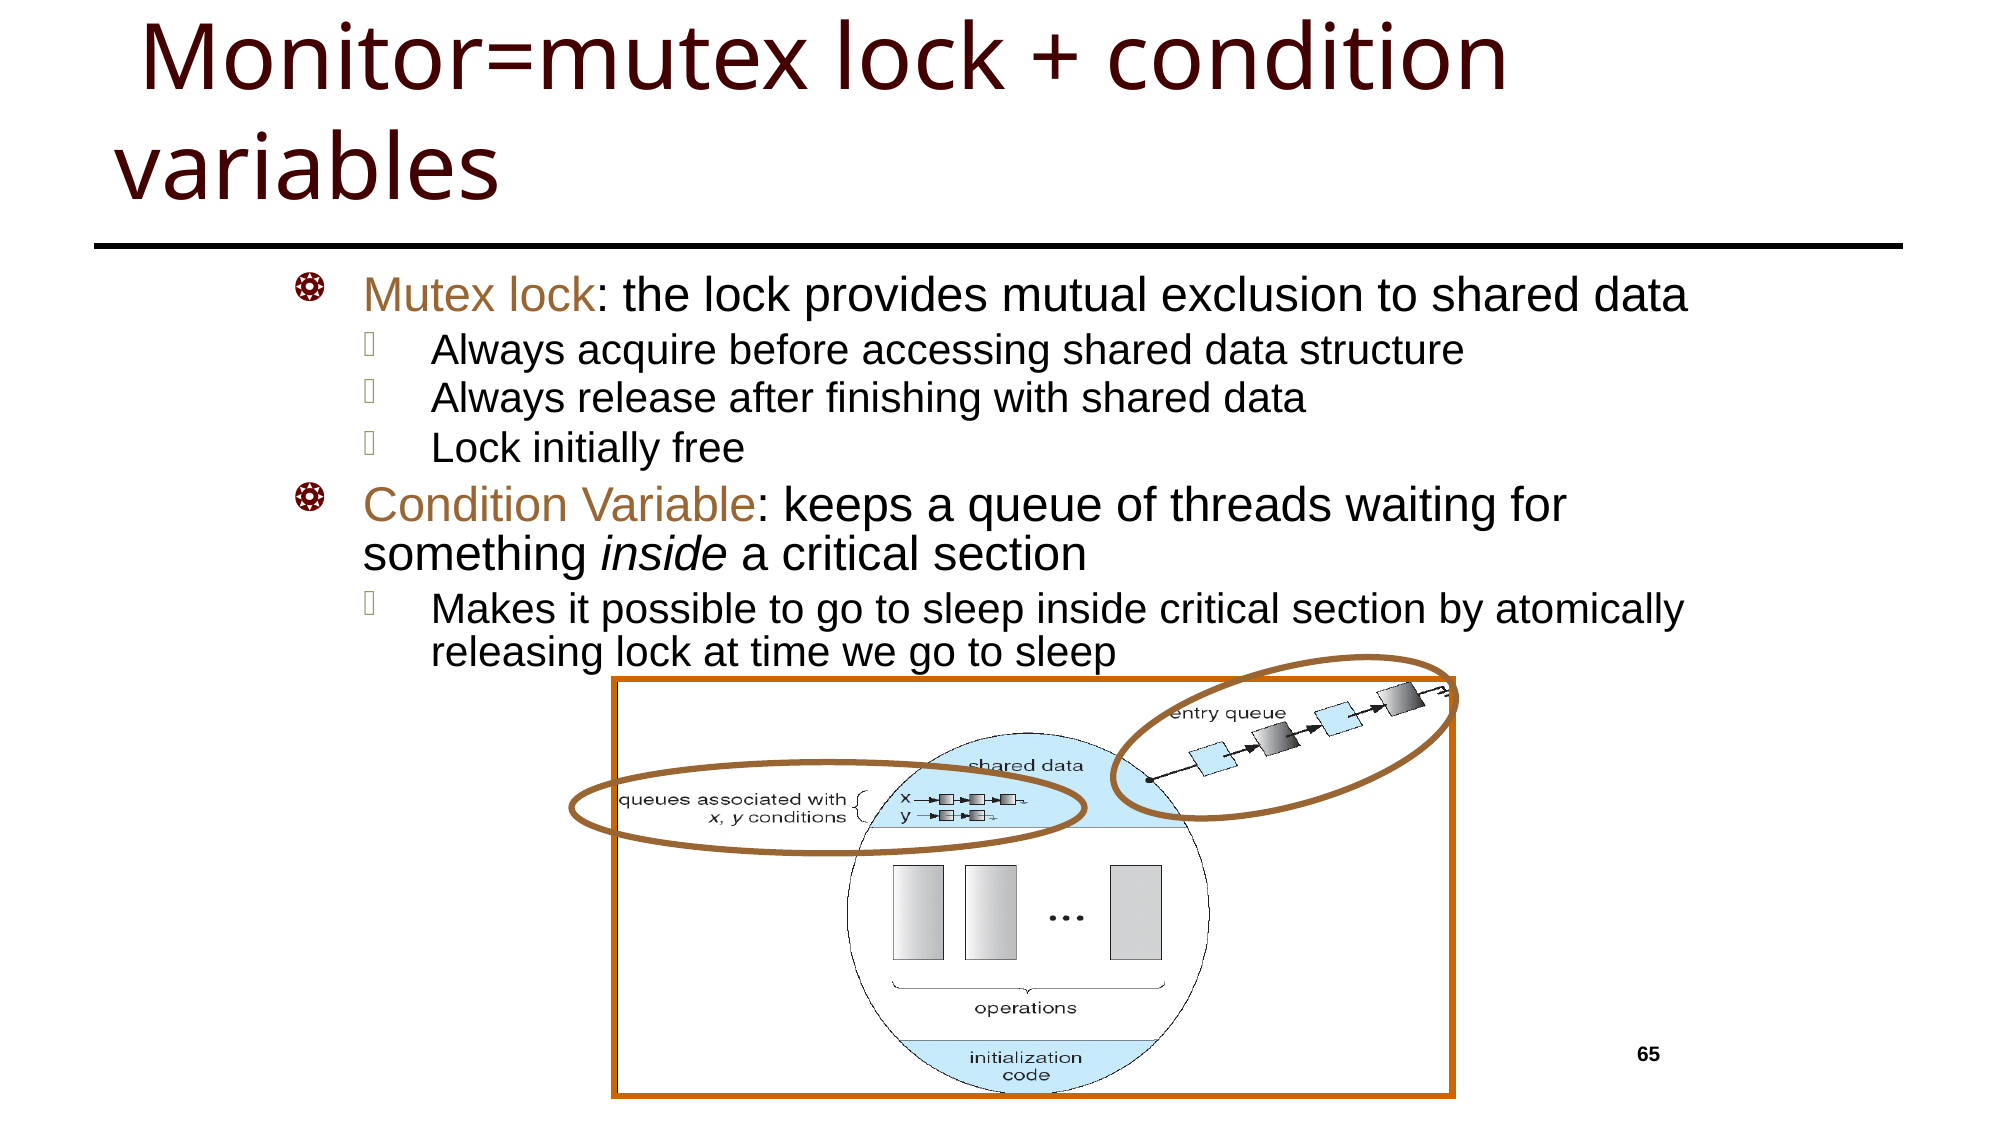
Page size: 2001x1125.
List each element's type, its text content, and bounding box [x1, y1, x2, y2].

slide_number 65 [1324, 1033, 1676, 1109]
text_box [571, 669, 1462, 1093]
title Monitor=mutex lock + condition variables [99, 37, 1901, 226]
list Mutex lock: the lock provides mutual exclusion to shared data Always acquire before accessing shared data structure Always release after finishing with shared data Lock initially free Condition Variable: keeps a queue of threads waiting for something inside a critical section Makes it possible to go to sleep inside critical section by atomically releasing lock at time we go to sleep [275, 264, 1751, 686]
